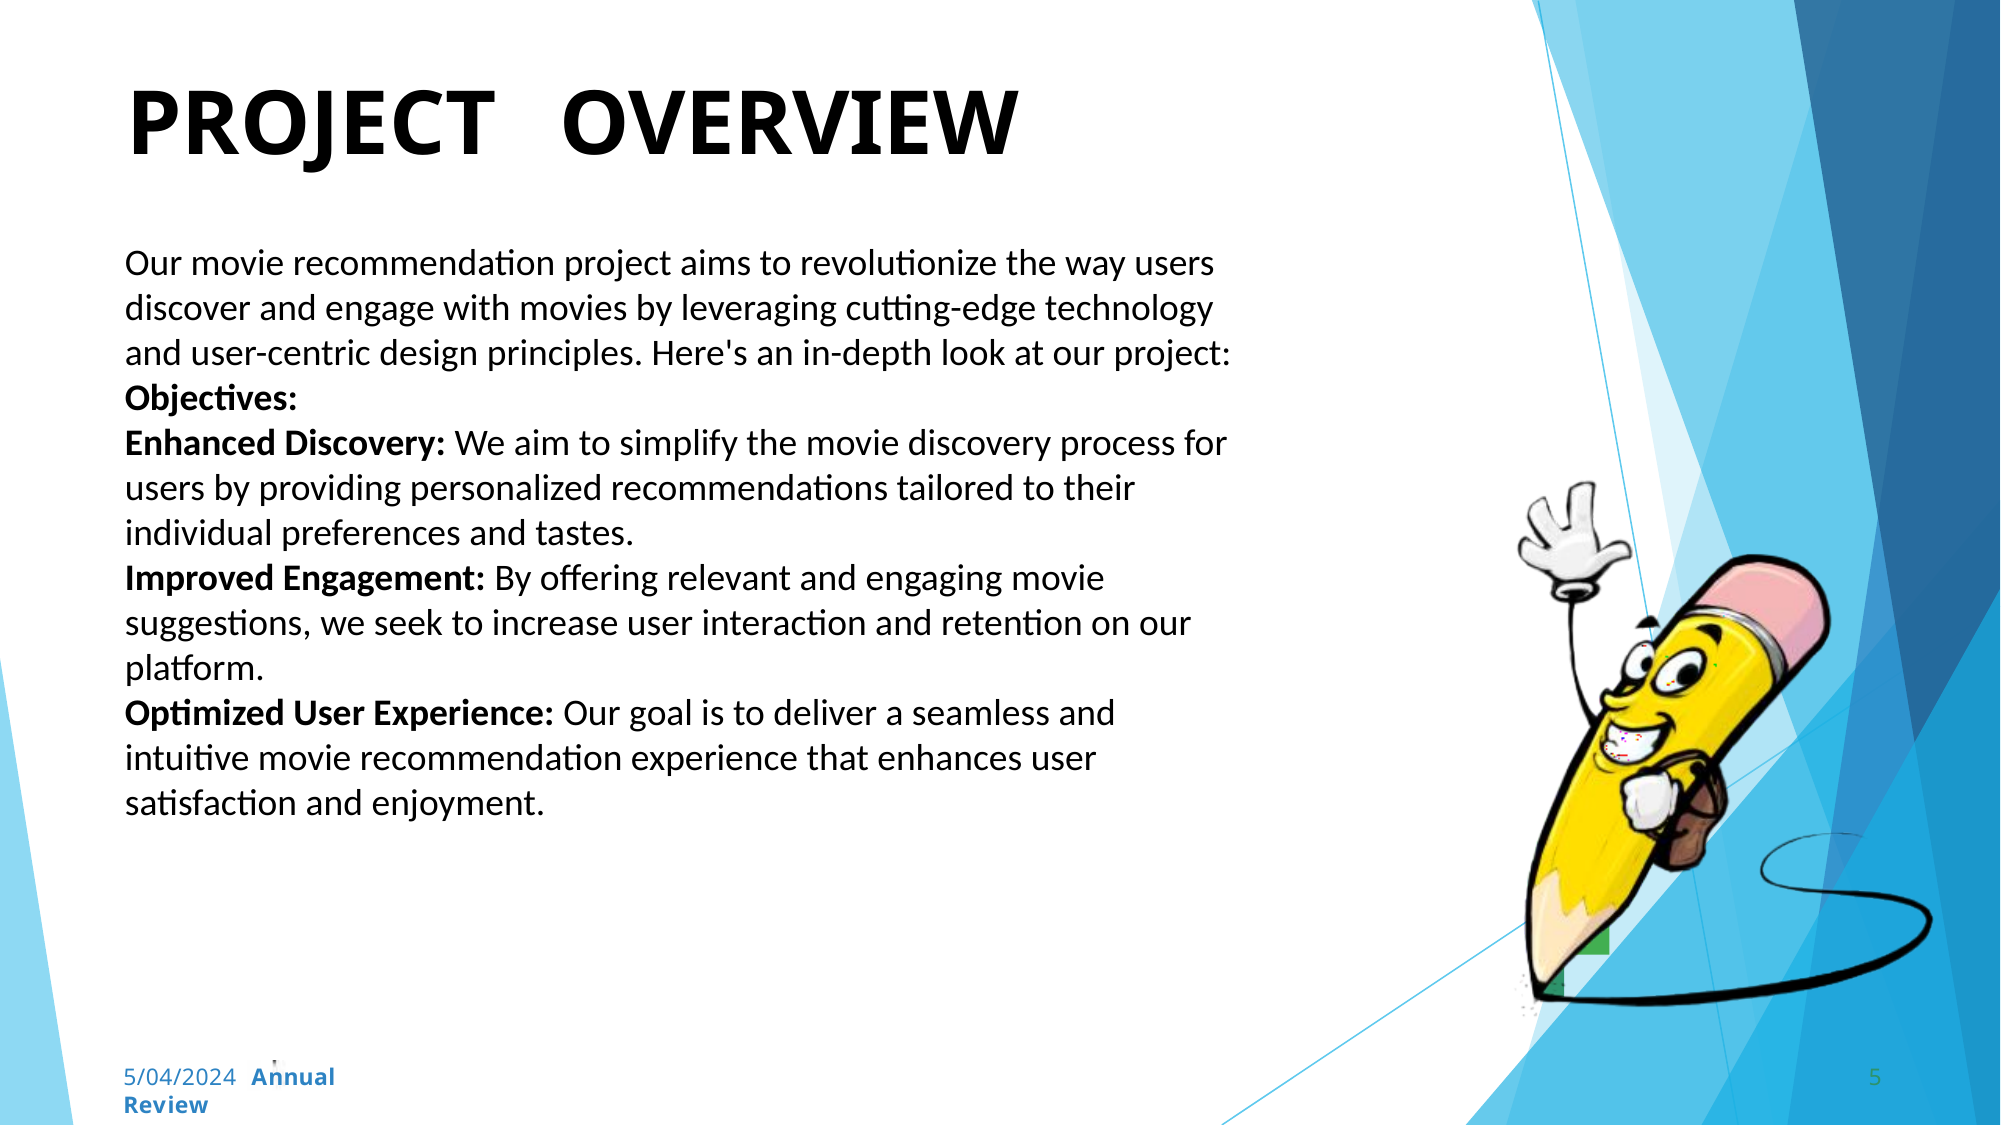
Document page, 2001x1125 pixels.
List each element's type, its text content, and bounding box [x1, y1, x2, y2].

list Our movie recommendation project aims to revolutionize the way users discover and engage with movies by leveraging cutting-edge technology and user-centric design principles. Here's an in-depth look at our project: Objectives: Enhanced Discovery: We aim to simplify the movie discovery process for users by providing personalized recommendations tailored to their individual preferences and tastes. Improved Engagement: By offering relevant and engaging movie suggestions, we seek to increase user interaction and retention on our platform. Optimized User Experience: Our goal is to deliver a seamless and intuitive movie recommendation experience that enhances user satisfaction and enjoyment. [124, 237, 1236, 692]
text_box 5/04/2024 Annual Review [121, 1103, 417, 1125]
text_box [1420, 434, 2000, 1060]
picture [110, 1060, 463, 1094]
title PROJECT OVERVIEW [123, 63, 1877, 254]
slide_number 5 [1862, 1068, 1888, 1125]
